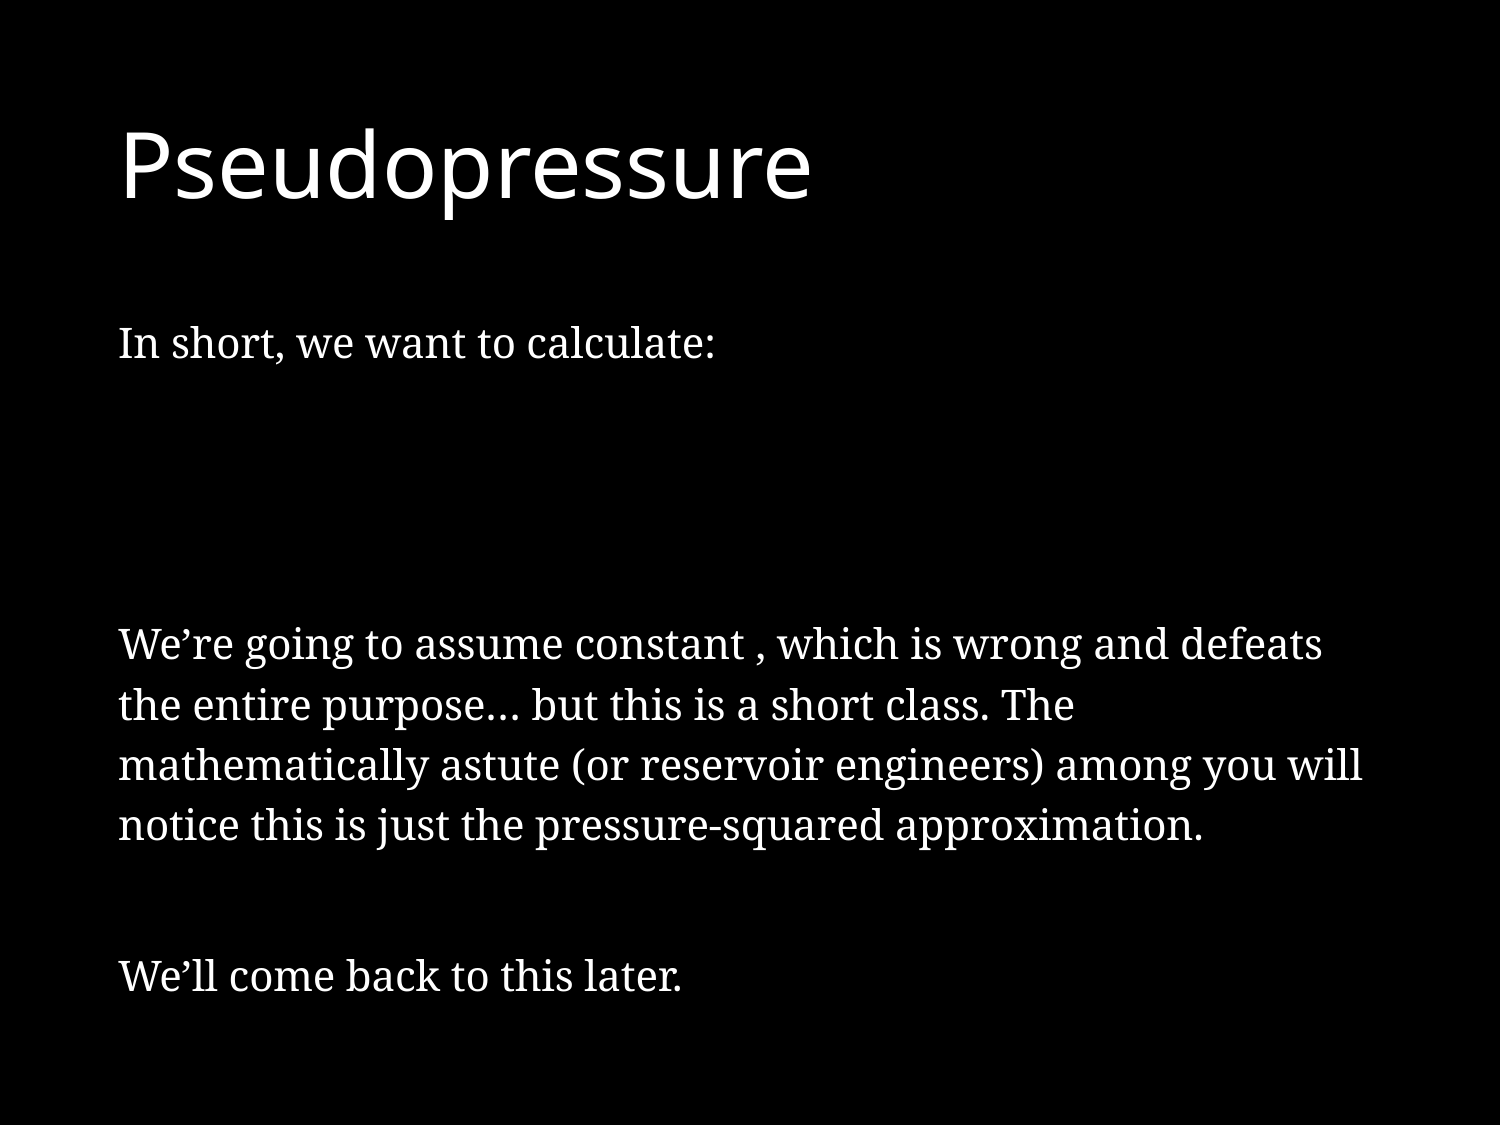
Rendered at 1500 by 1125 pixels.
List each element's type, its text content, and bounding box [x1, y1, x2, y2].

title Pseudopressure [103, 59, 1397, 278]
